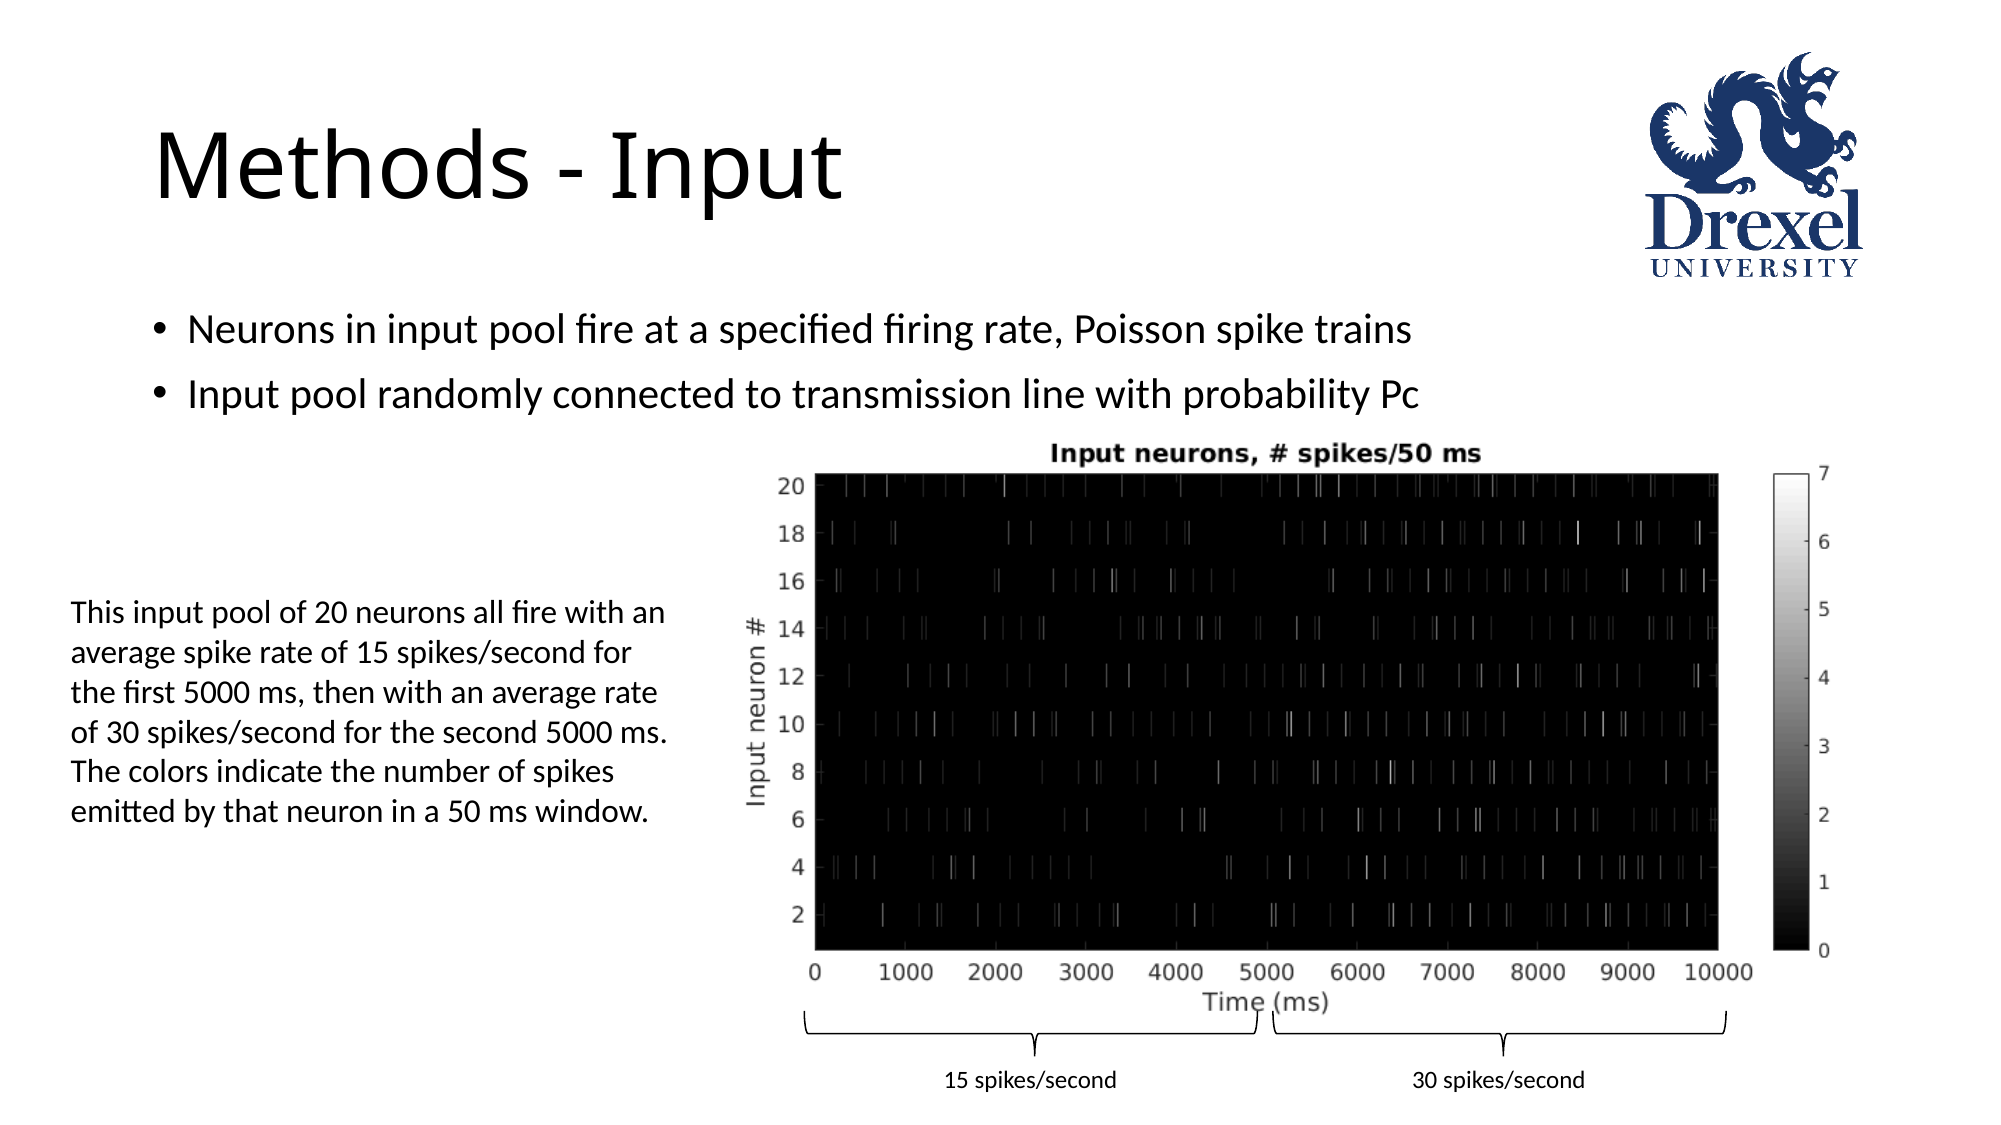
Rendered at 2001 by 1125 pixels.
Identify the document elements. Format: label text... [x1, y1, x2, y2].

list Neurons in input pool fire at a specified firing rate, Poisson spike trains Input pool randomly connected to transmission line with probability Pc [137, 299, 1863, 427]
title Methods - Input [137, 59, 1288, 278]
picture [1645, 52, 1863, 277]
text_box This input pool of 20 neurons all fire with an average spike rate of 15 spikes/second for the first 5000 ms, then with an average rate of 30 spikes/second for the second 5000 ms. The colors indicate the number of spikes emitted by that neuron in a 50 ms window. [55, 582, 691, 837]
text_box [730, 430, 1839, 1102]
